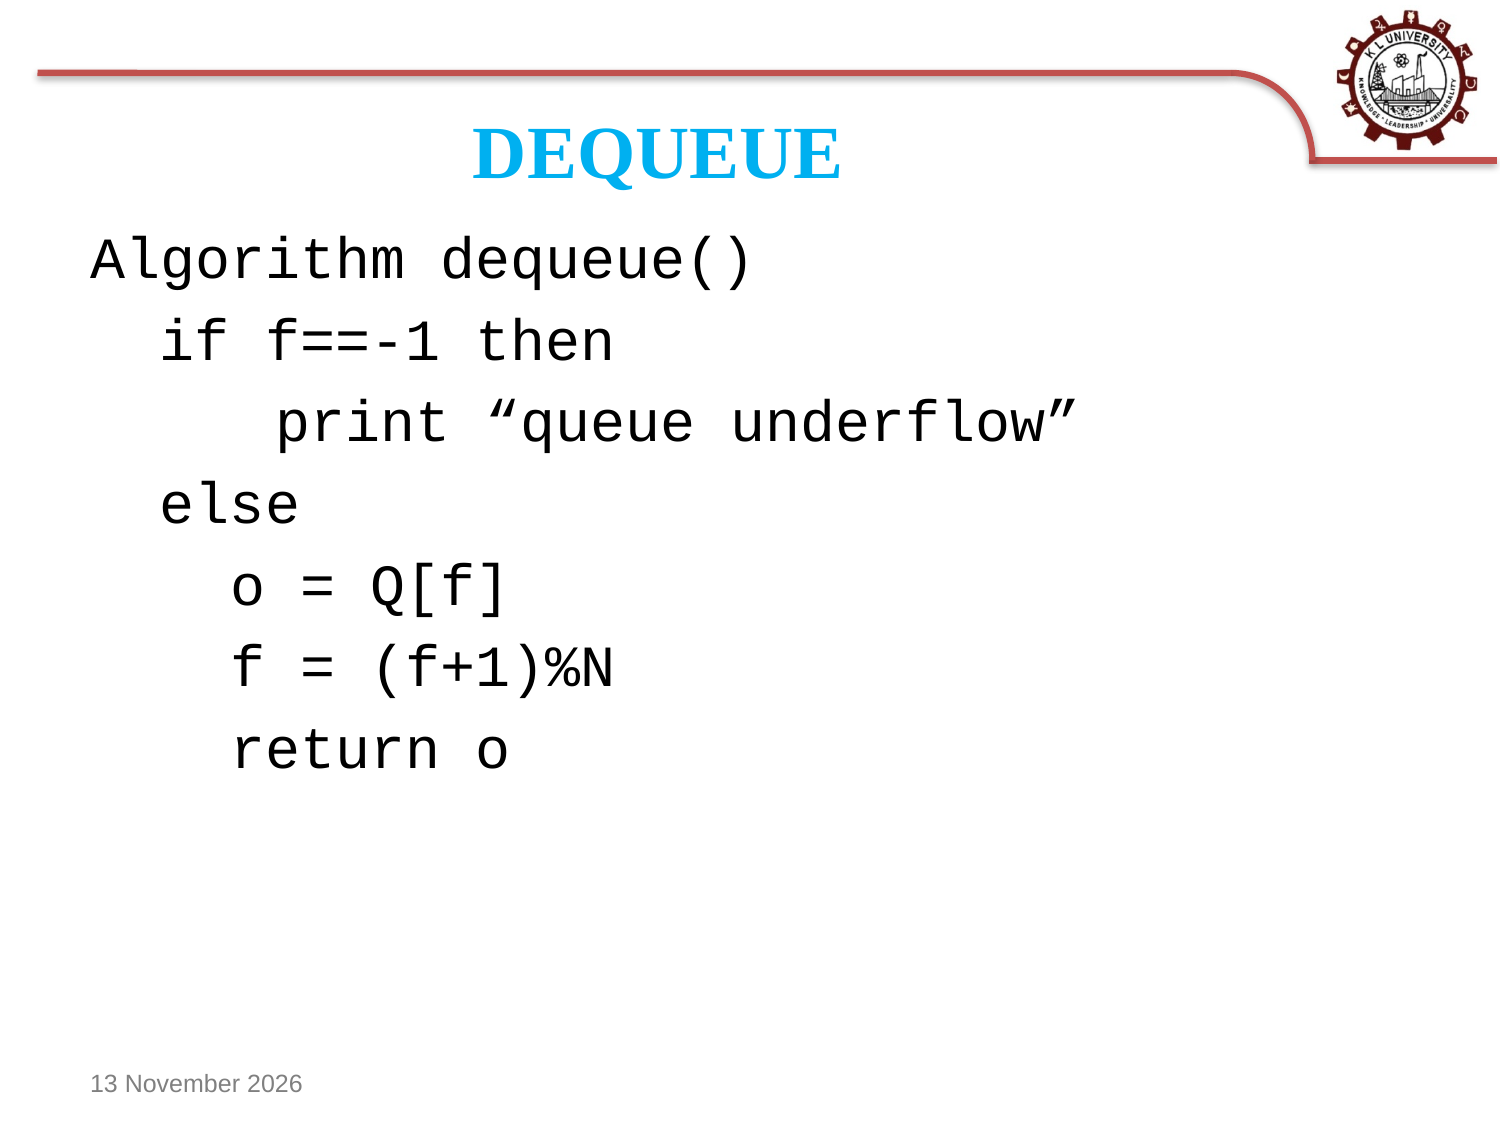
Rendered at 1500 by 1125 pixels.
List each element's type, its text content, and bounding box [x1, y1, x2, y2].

list Algorithm dequeue() if f==-1 then print “queue underflow” else o = Q[f] f = (f+1)%N return o [74, 212, 1265, 879]
title DEQUEUE [51, 98, 1265, 199]
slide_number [75, 1052, 425, 1113]
picture [1333, 5, 1481, 154]
